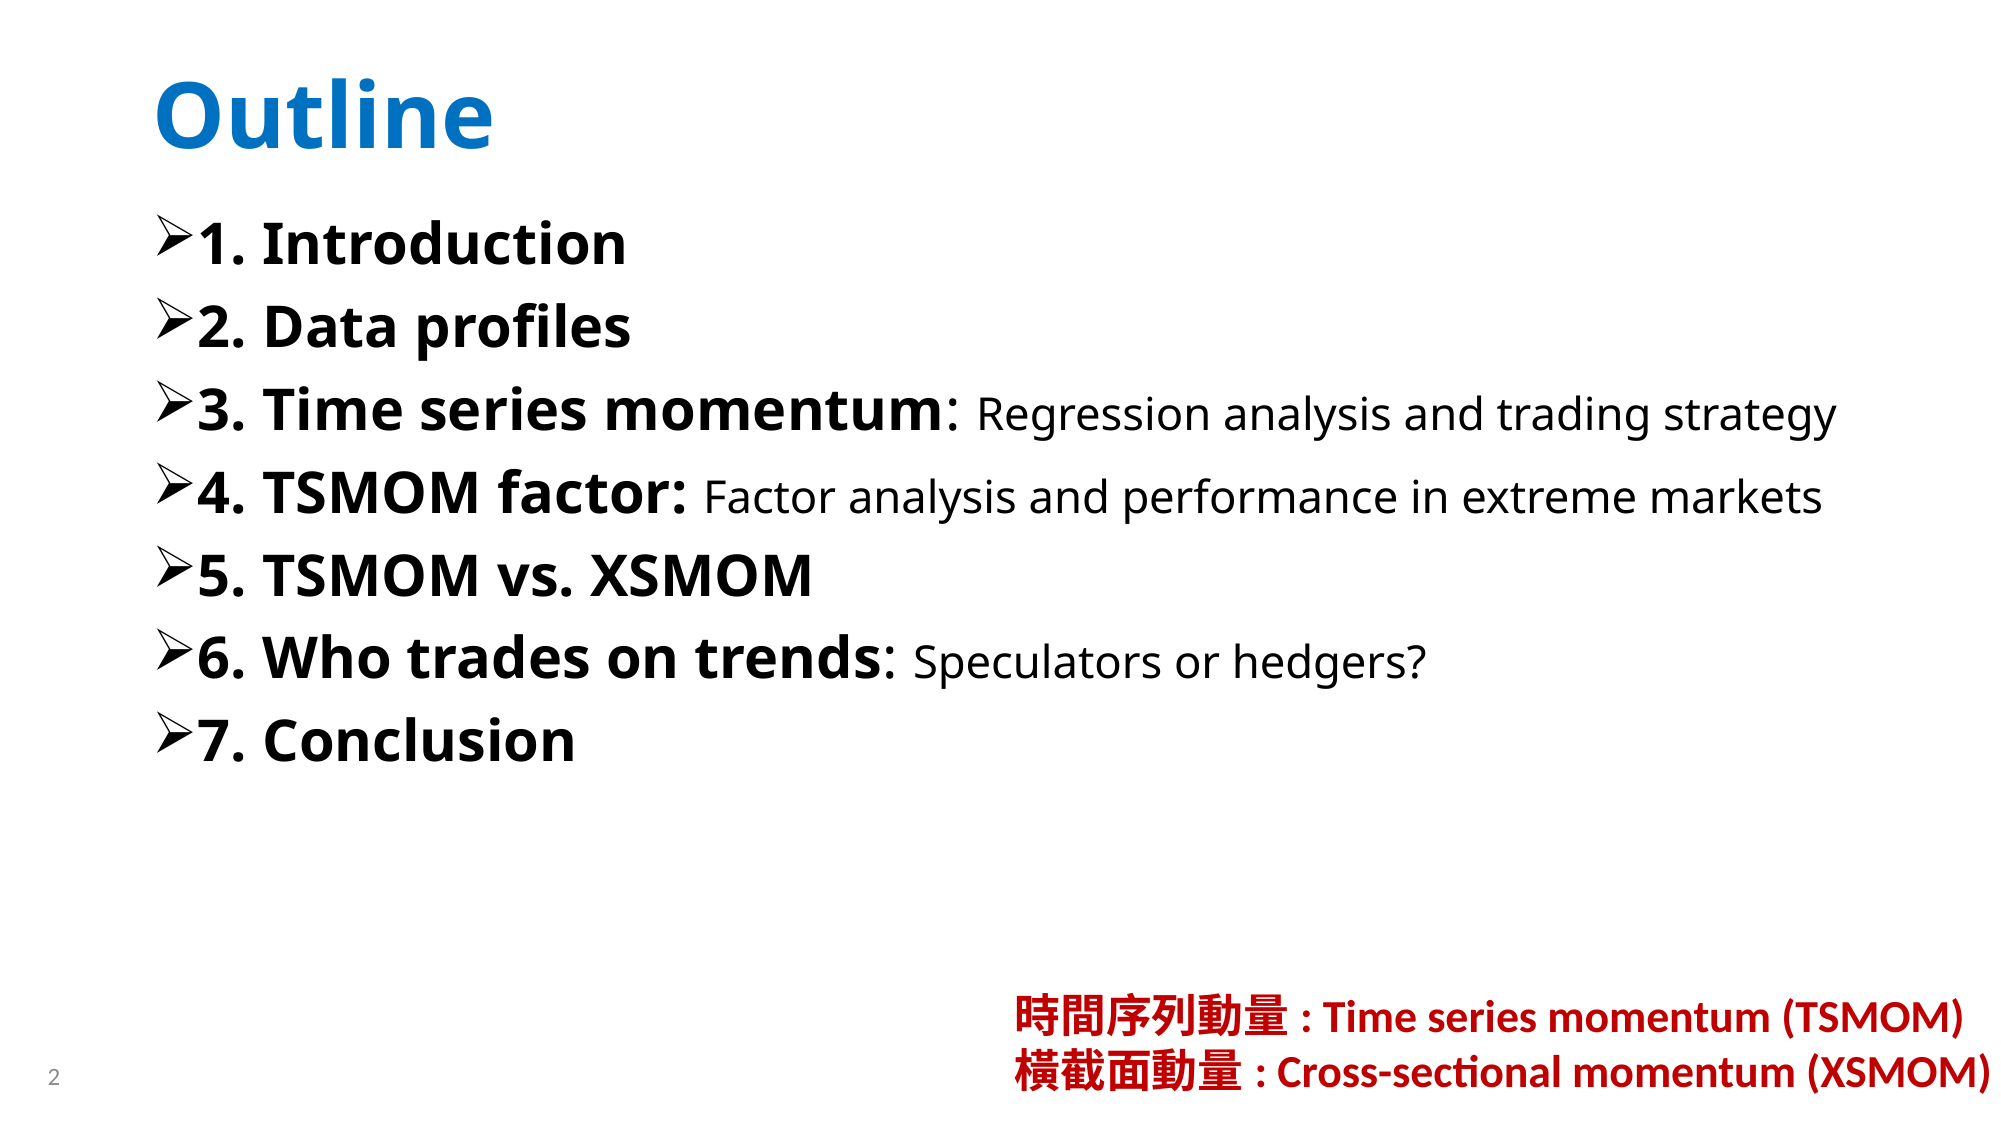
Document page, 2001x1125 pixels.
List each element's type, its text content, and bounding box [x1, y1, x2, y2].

slide_number 2 [0, 1045, 76, 1106]
title Outline [137, 59, 1863, 178]
text_box 時間序列動量: Time series momentum (TSMOM) 橫截面動量: Cross-sectional momentum (XSMOM) [999, 979, 2000, 1104]
list 1. Introduction 2. Data profiles 3. Time series momentum: Regression analysis and trading strategy 4. TSMOM factor: Factor analysis and performance in extreme markets 5. TSMOM vs. XSMOM 6. Who trades on trends: Speculators or hedgers? 7. Conclusion [137, 207, 1863, 790]
